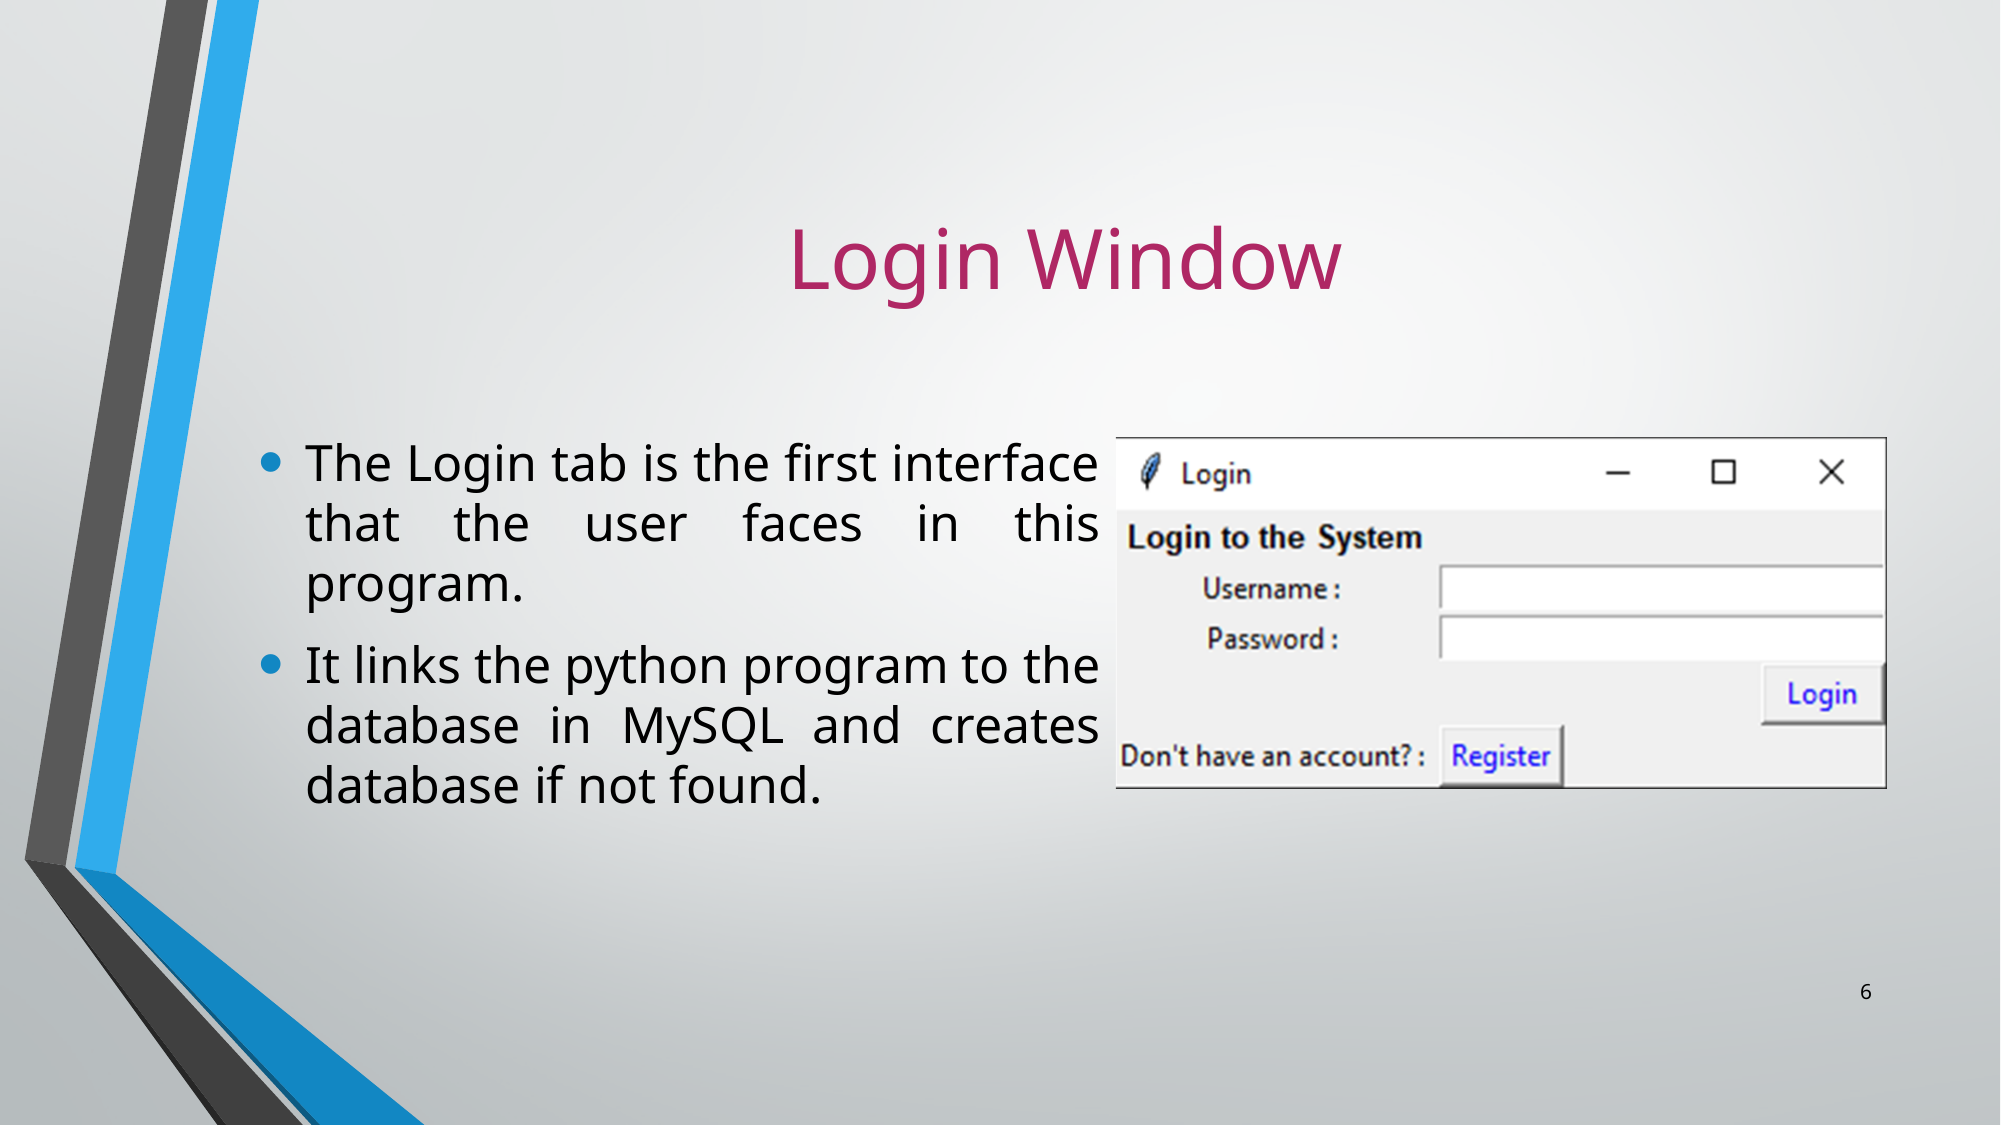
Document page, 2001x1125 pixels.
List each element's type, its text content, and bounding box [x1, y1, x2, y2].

title Login Window [243, 112, 1887, 400]
list The Login tab is the first interface that the user faces in this program. It links the python program to the database in MySQL and creates database if not found. [243, 437, 1116, 807]
picture [1115, 437, 1888, 789]
slide_number 6 [1796, 962, 1887, 1023]
